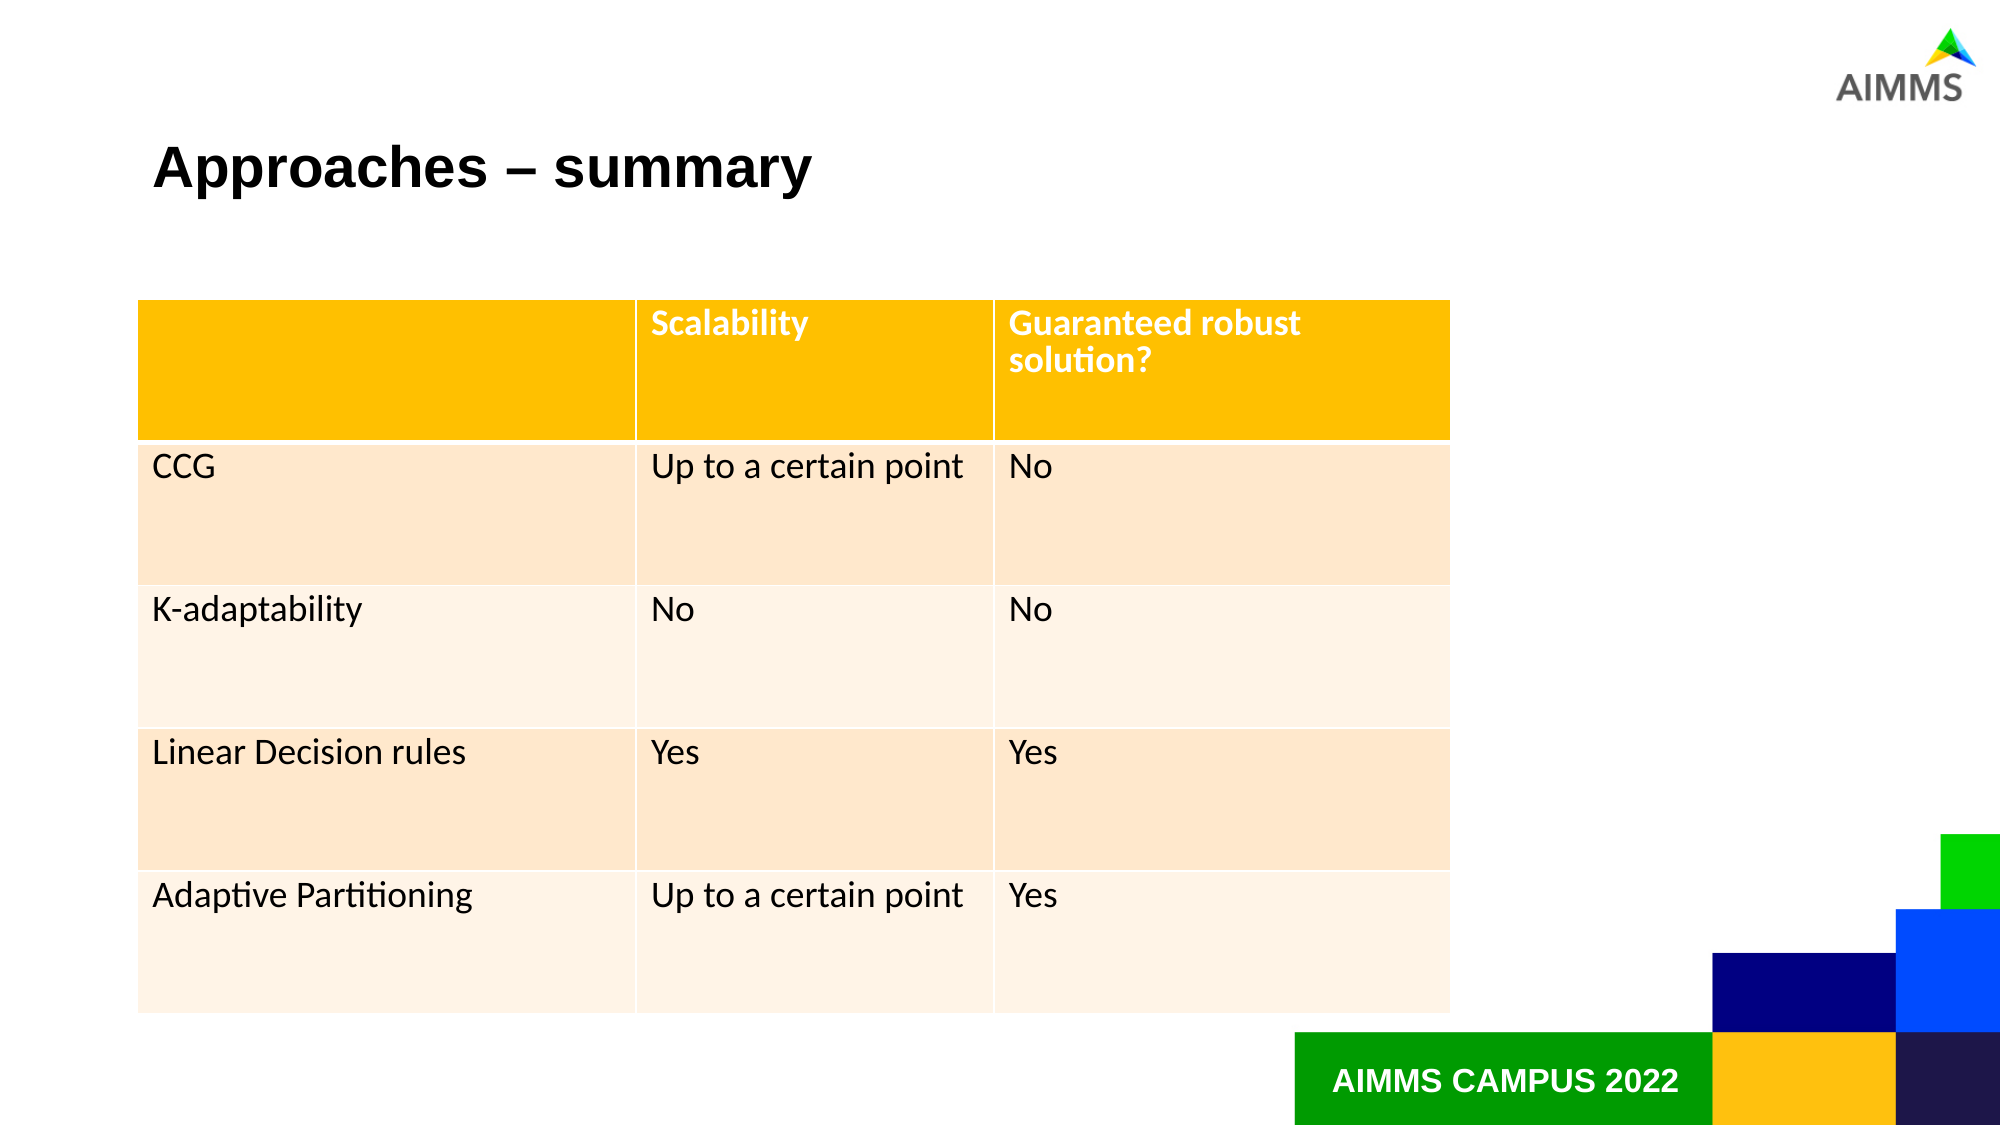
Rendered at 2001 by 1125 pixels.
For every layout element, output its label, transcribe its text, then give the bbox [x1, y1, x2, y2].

table_header Scalability [637, 300, 993, 440]
table_cell No [995, 586, 1450, 727]
picture [0, 0, 2000, 1125]
table_cell Up to a certain point [637, 872, 993, 1013]
table_cell Yes [995, 729, 1450, 870]
table_cell No [637, 586, 993, 727]
table_cell K-adaptability [138, 586, 635, 727]
table_cell Adaptive Partitioning [138, 872, 635, 1013]
table_cell No [995, 445, 1450, 585]
title Approaches – summary [137, 59, 1863, 278]
table_cell Yes [995, 872, 1450, 1013]
table_cell Yes [637, 729, 993, 870]
table_cell Linear Decision rules [138, 729, 635, 870]
table_header [138, 300, 635, 440]
table_header Guaranteed robust solution? [995, 300, 1450, 440]
table_cell Up to a certain point [637, 445, 993, 585]
table_cell CCG [138, 445, 635, 585]
